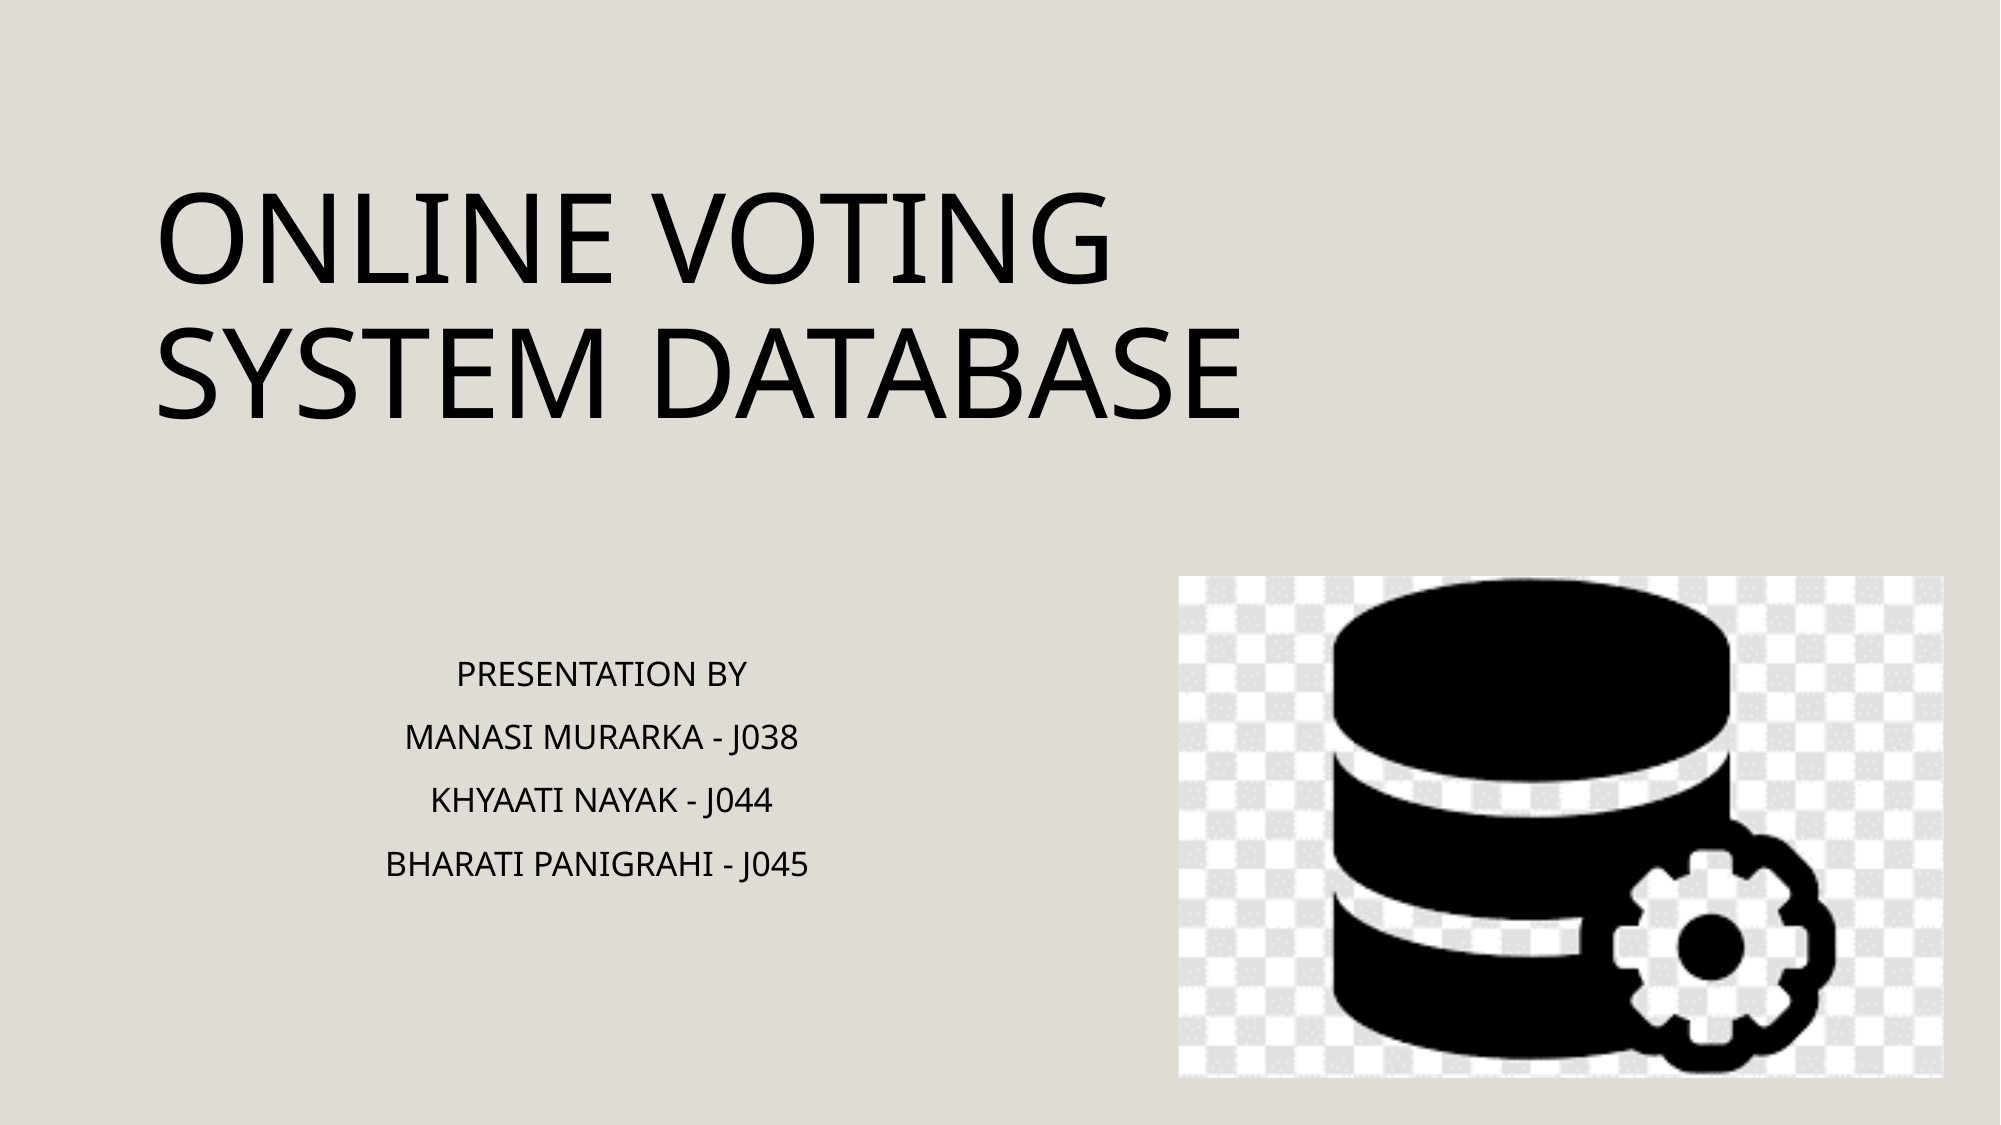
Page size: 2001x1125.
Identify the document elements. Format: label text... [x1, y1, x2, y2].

picture [1178, 576, 1944, 1078]
title ONLINE VOTING SYSTEM DATABASE [138, 157, 1491, 549]
subtitle PRESENTATION BY MANASI MURARKA - J038 KHYAATI NAYAK - J044 BHARATI PANIGRAHI - J045 [259, 633, 944, 898]
